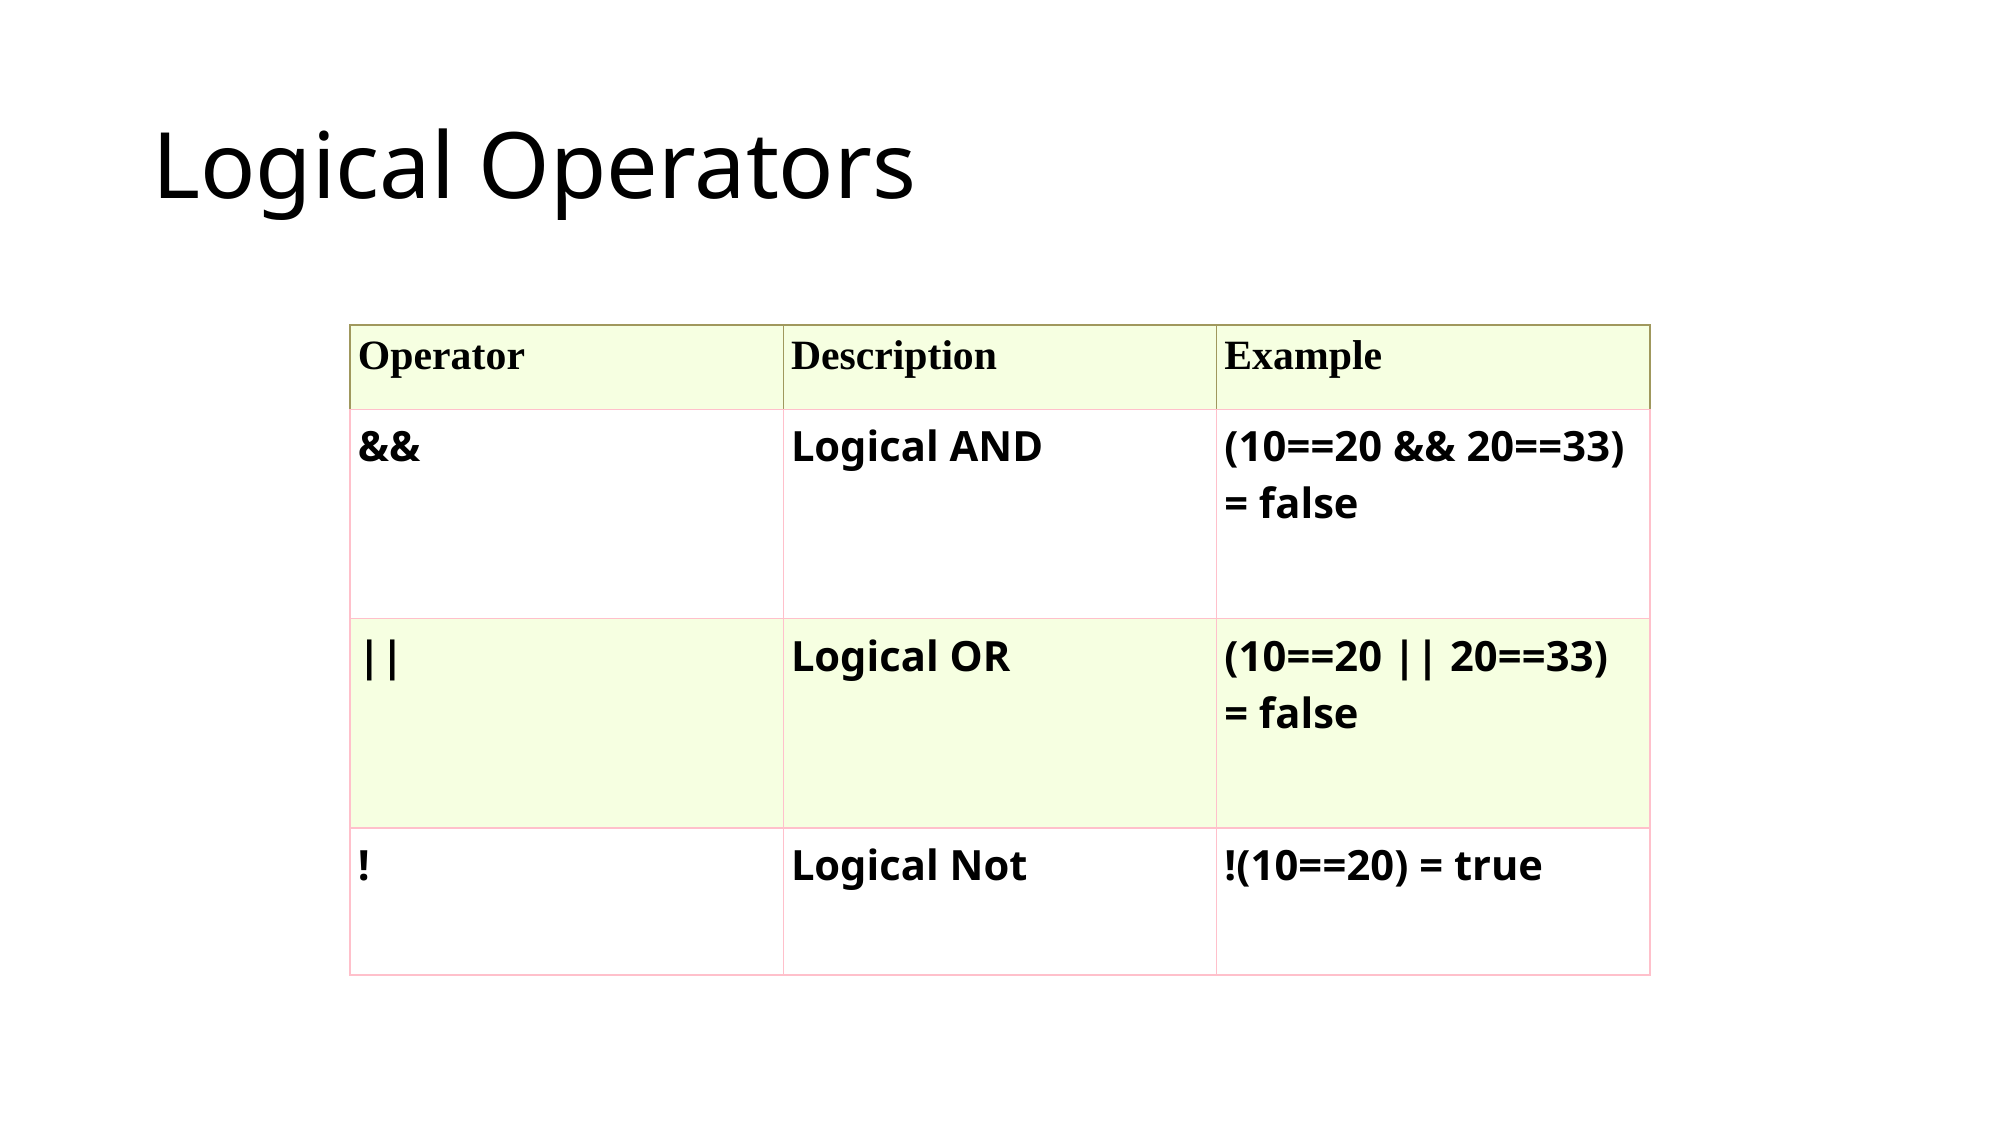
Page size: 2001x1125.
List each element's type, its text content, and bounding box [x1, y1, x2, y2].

table_cell Logical OR [784, 619, 1216, 827]
table_header Example [1217, 326, 1649, 409]
table_header Description [784, 326, 1216, 409]
table_cell (10==20 && 20==33) = false [1217, 410, 1649, 618]
title Logical Operators [137, 59, 1863, 278]
table_cell || [351, 619, 783, 827]
table_cell && [351, 410, 783, 618]
table_cell Logical AND [784, 410, 1216, 618]
table_cell (10==20 || 20==33) = false [1217, 619, 1649, 827]
table_header Operator [351, 326, 783, 409]
table_cell ! [351, 829, 783, 974]
table_cell !(10==20) = true [1217, 829, 1649, 974]
table_cell Logical Not [784, 829, 1216, 974]
